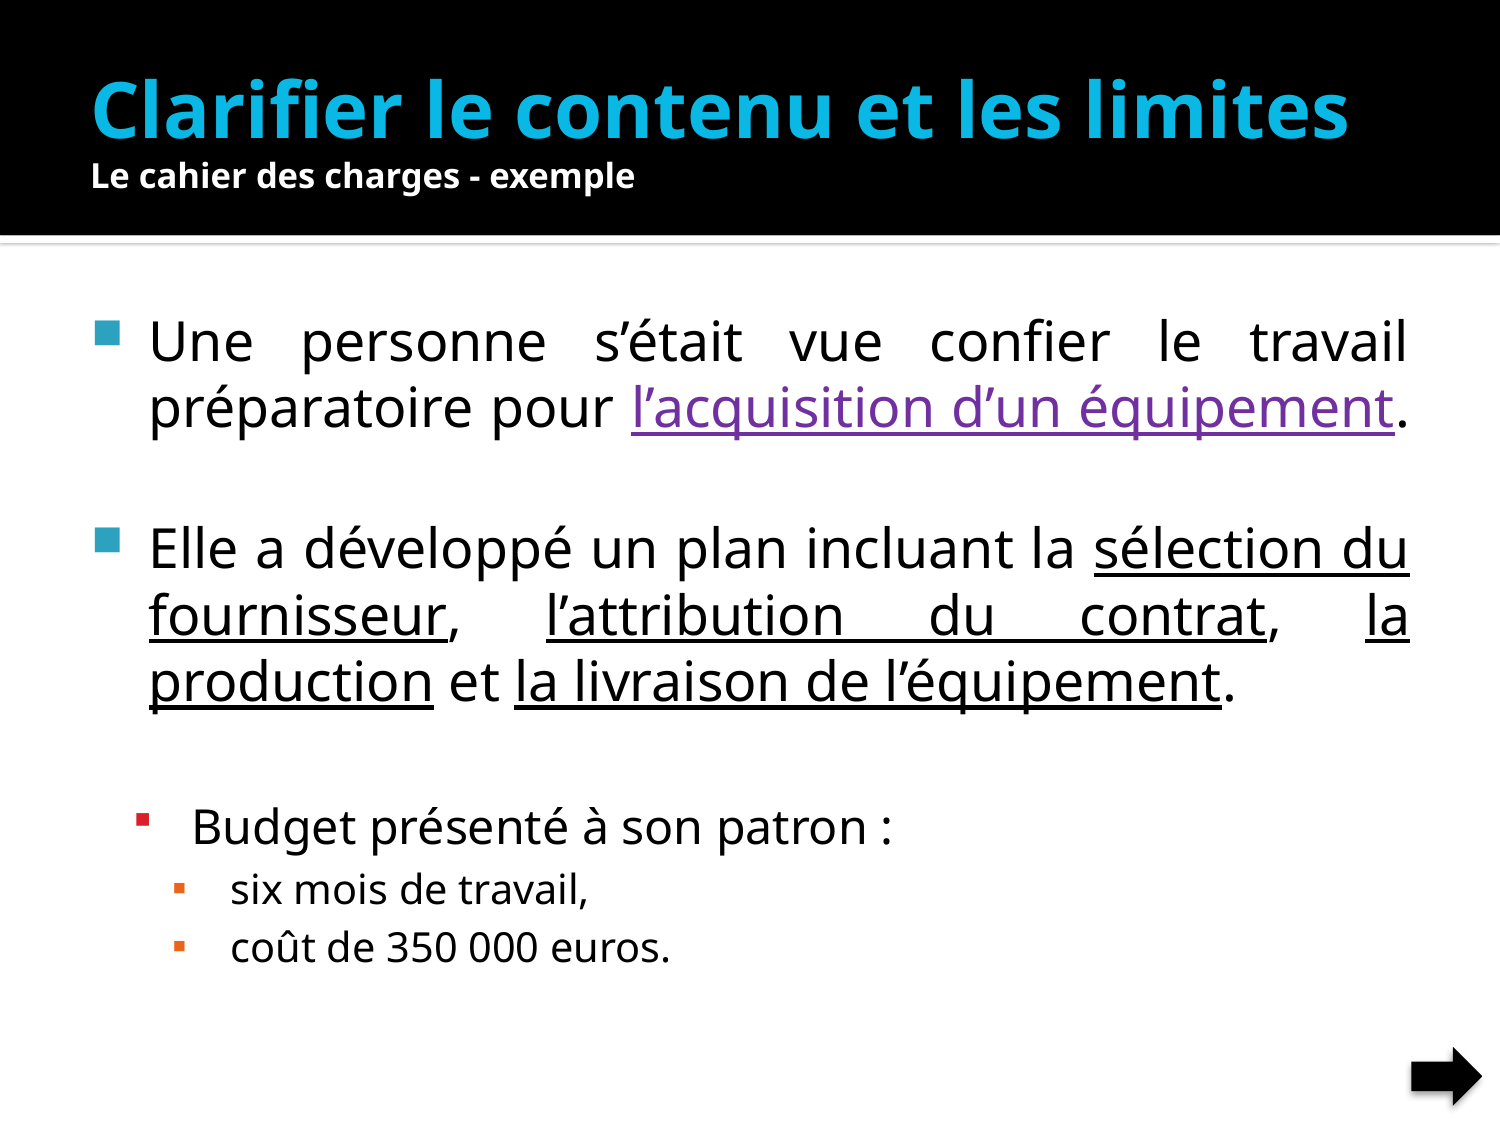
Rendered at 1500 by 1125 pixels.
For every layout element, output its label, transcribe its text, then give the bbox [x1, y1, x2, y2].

title Clarifier le contenu et les limites Le cahier des charges - exemple [75, 25, 1425, 231]
text_box [1411, 1046, 1483, 1106]
list Une personne s’était vue confier le travail préparatoire pour l’acquisition d’un équipement. Elle a développé un plan incluant la sélection du fournisseur, l’attribution du contrat, la production et la livraison de l’équipement. Budget présenté à son patron : six mois de travail, coût de 350 000 euros. [75, 291, 1425, 1050]
